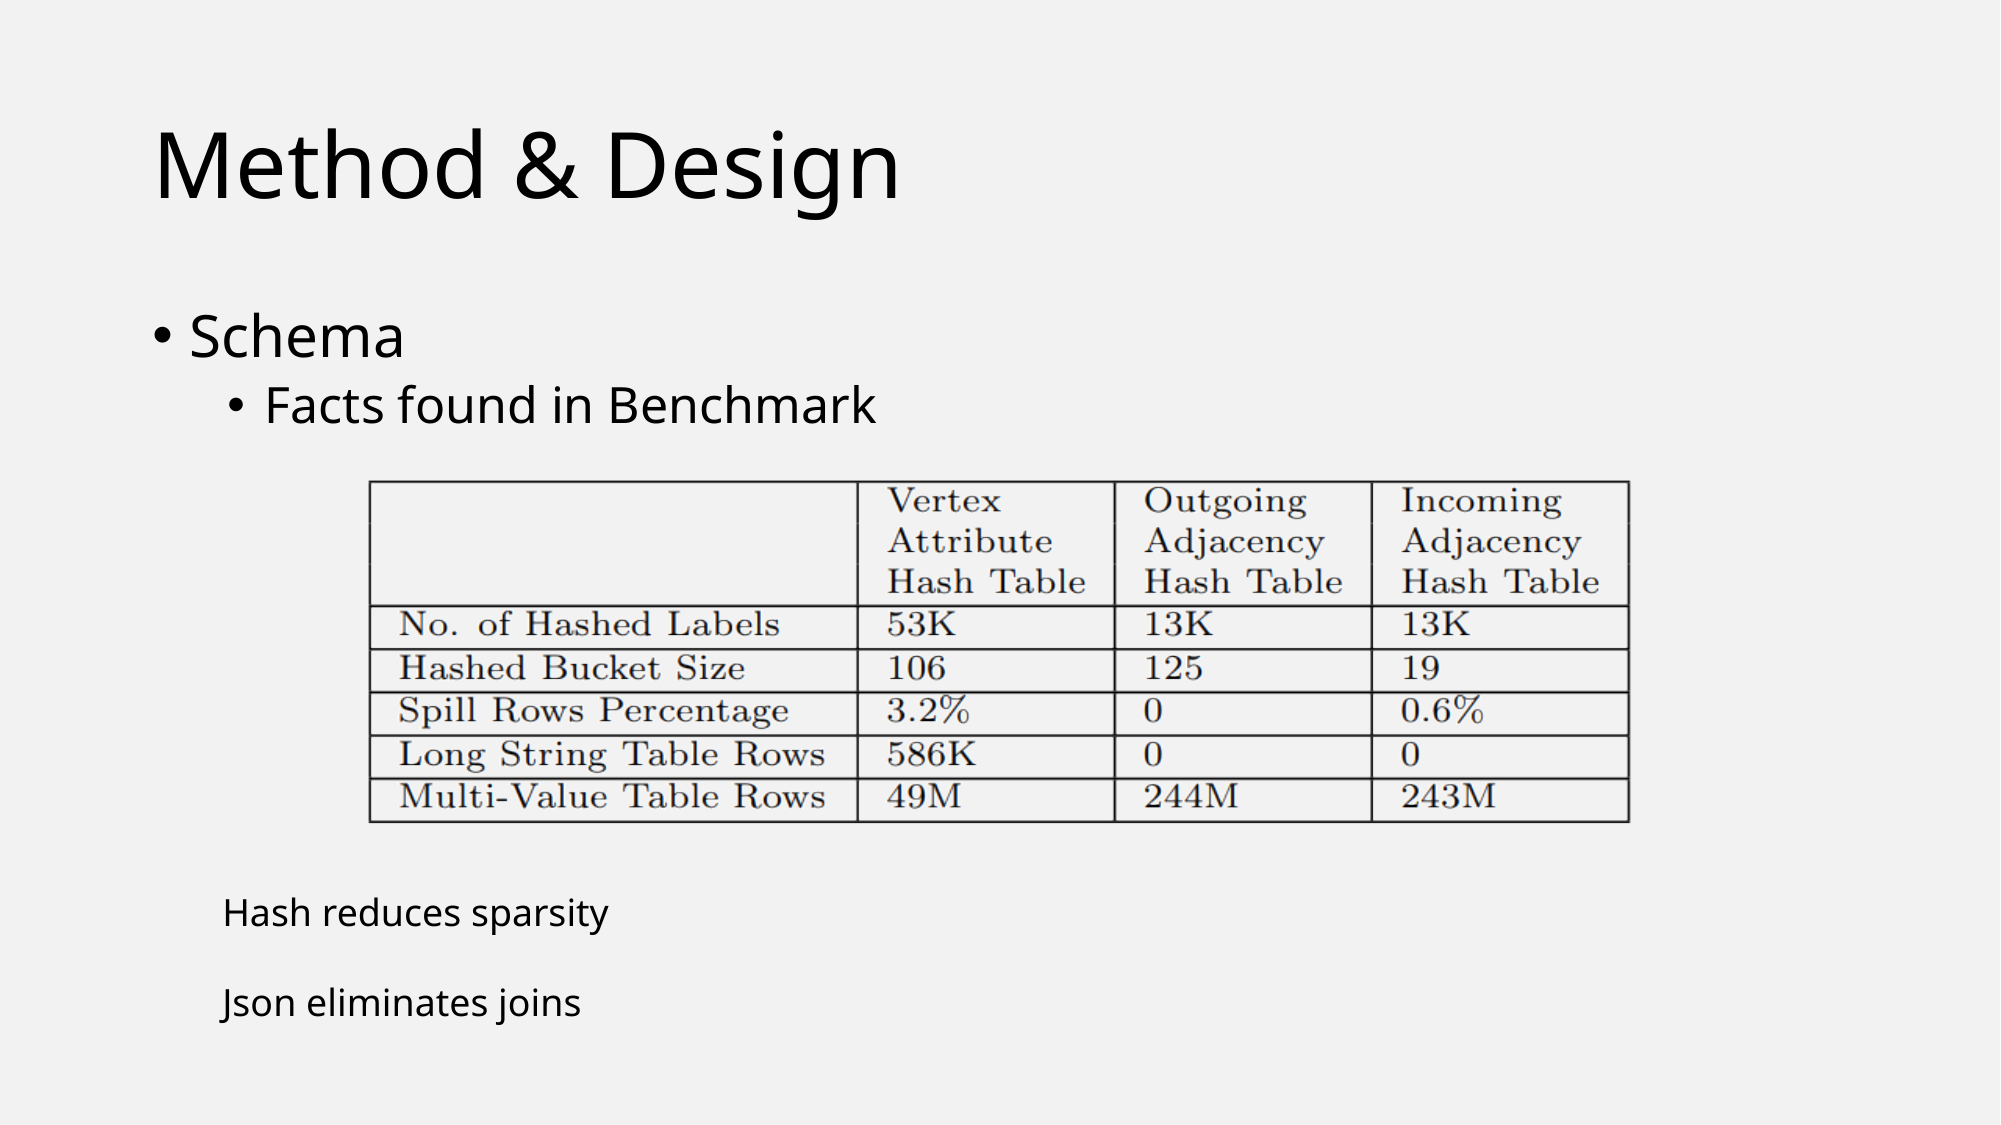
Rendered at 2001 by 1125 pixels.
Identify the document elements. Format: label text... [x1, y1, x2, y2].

title Method & Design [137, 59, 1863, 278]
list Schema Facts found in Benchmark [137, 299, 1863, 1014]
picture [342, 443, 1658, 869]
text_box Hash reduces sparsity Json eliminates joins [207, 881, 1332, 1032]
